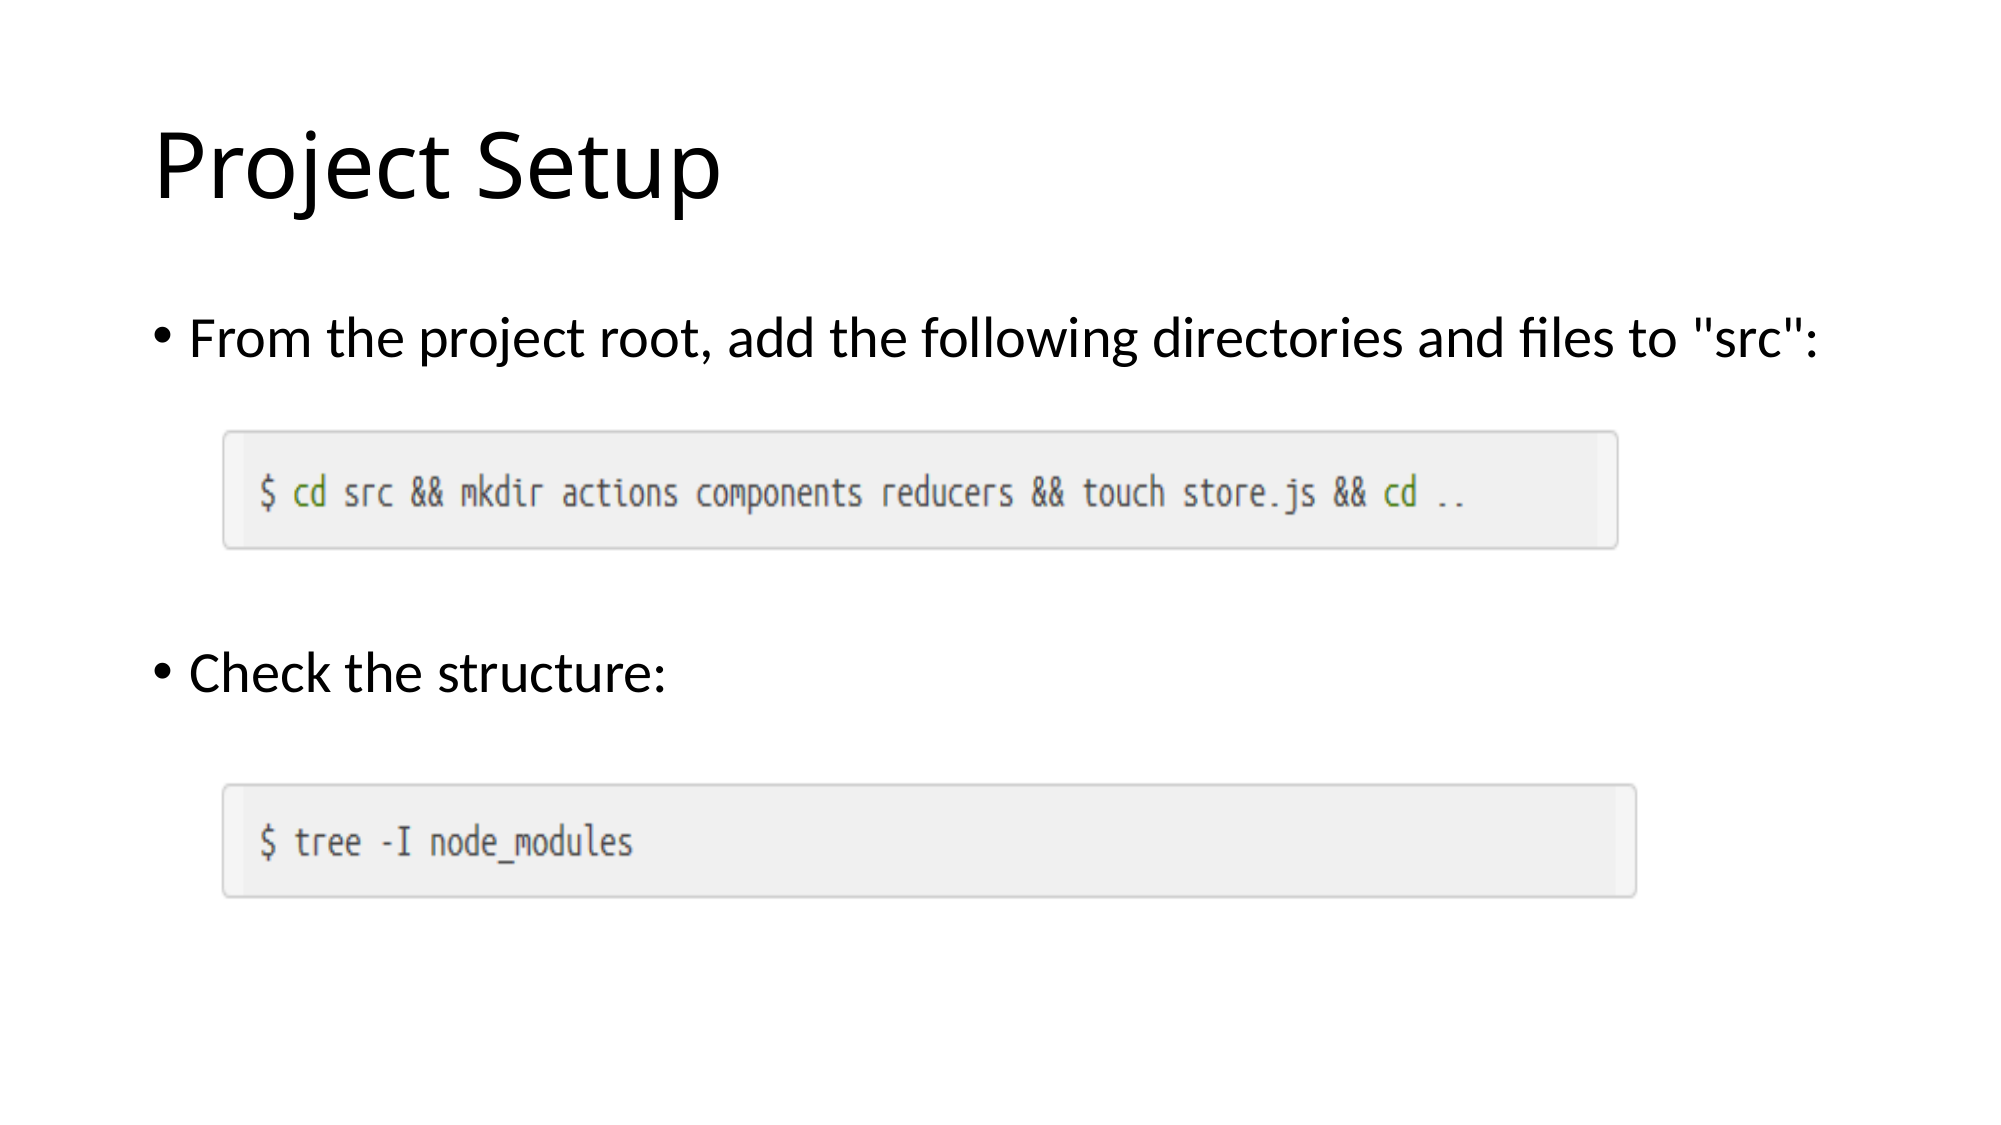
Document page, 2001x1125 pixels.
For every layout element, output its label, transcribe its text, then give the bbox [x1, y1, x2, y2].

picture [213, 764, 1662, 936]
list From the project root, add the following directories and files to "src": Check the structure: [137, 299, 1863, 1014]
title Project Setup [137, 59, 1863, 278]
picture [213, 410, 1634, 563]
